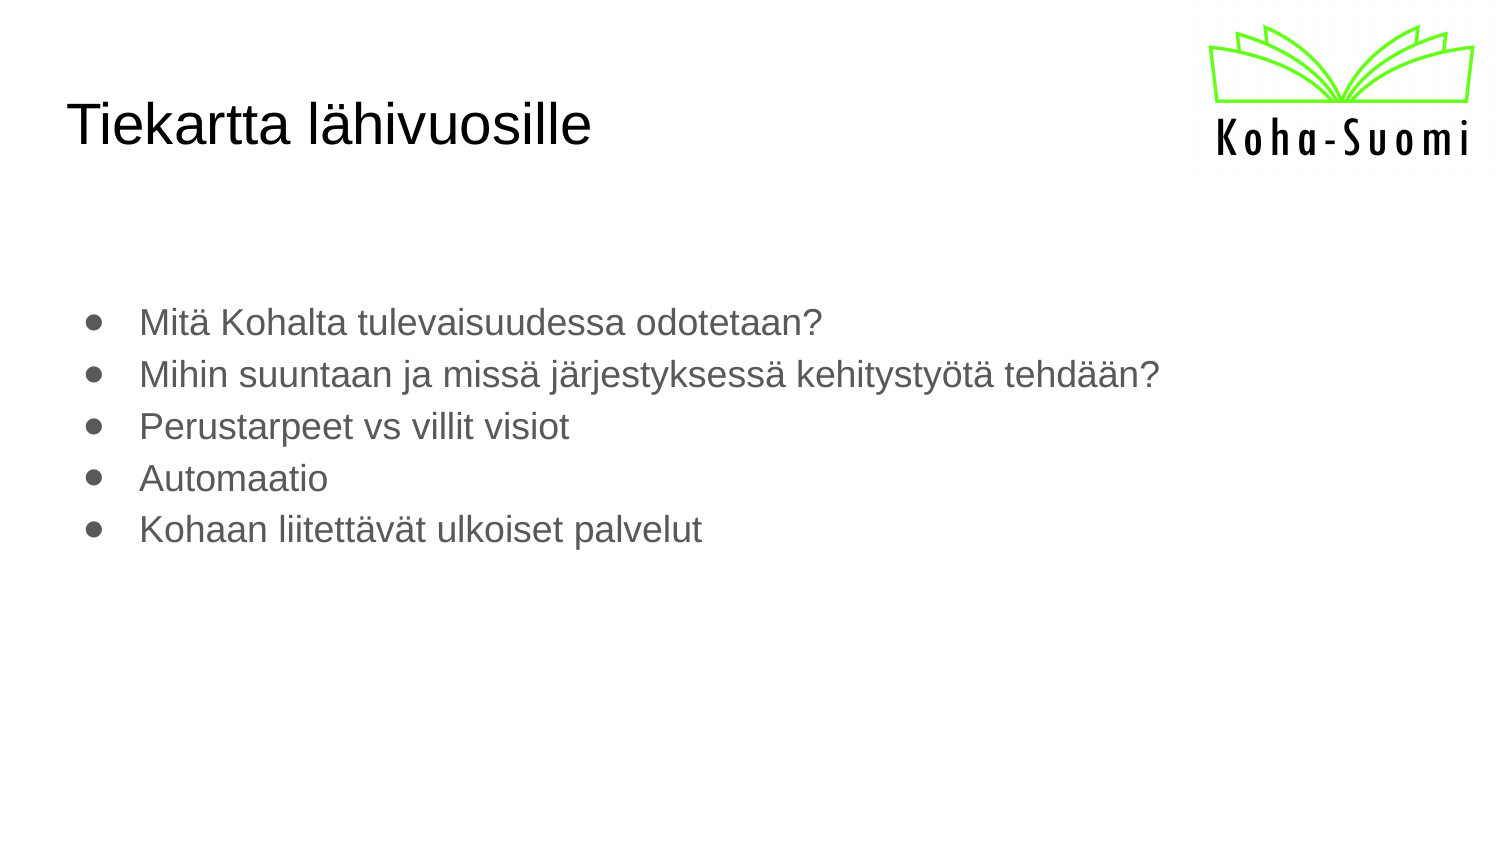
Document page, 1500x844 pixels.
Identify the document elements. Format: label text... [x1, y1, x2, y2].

title Tiekartta lähivuosille [51, 71, 1449, 236]
list Mitä Kohalta tulevaisuudessa odotetaan? Mihin suuntaan ja missä järjestyksessä kehitystyötä tehdään? Perustarpeet vs villit visiot Automaatio Kohaan liitettävät ulkoiset palvelut [49, 276, 1447, 837]
picture [1182, 0, 1500, 181]
